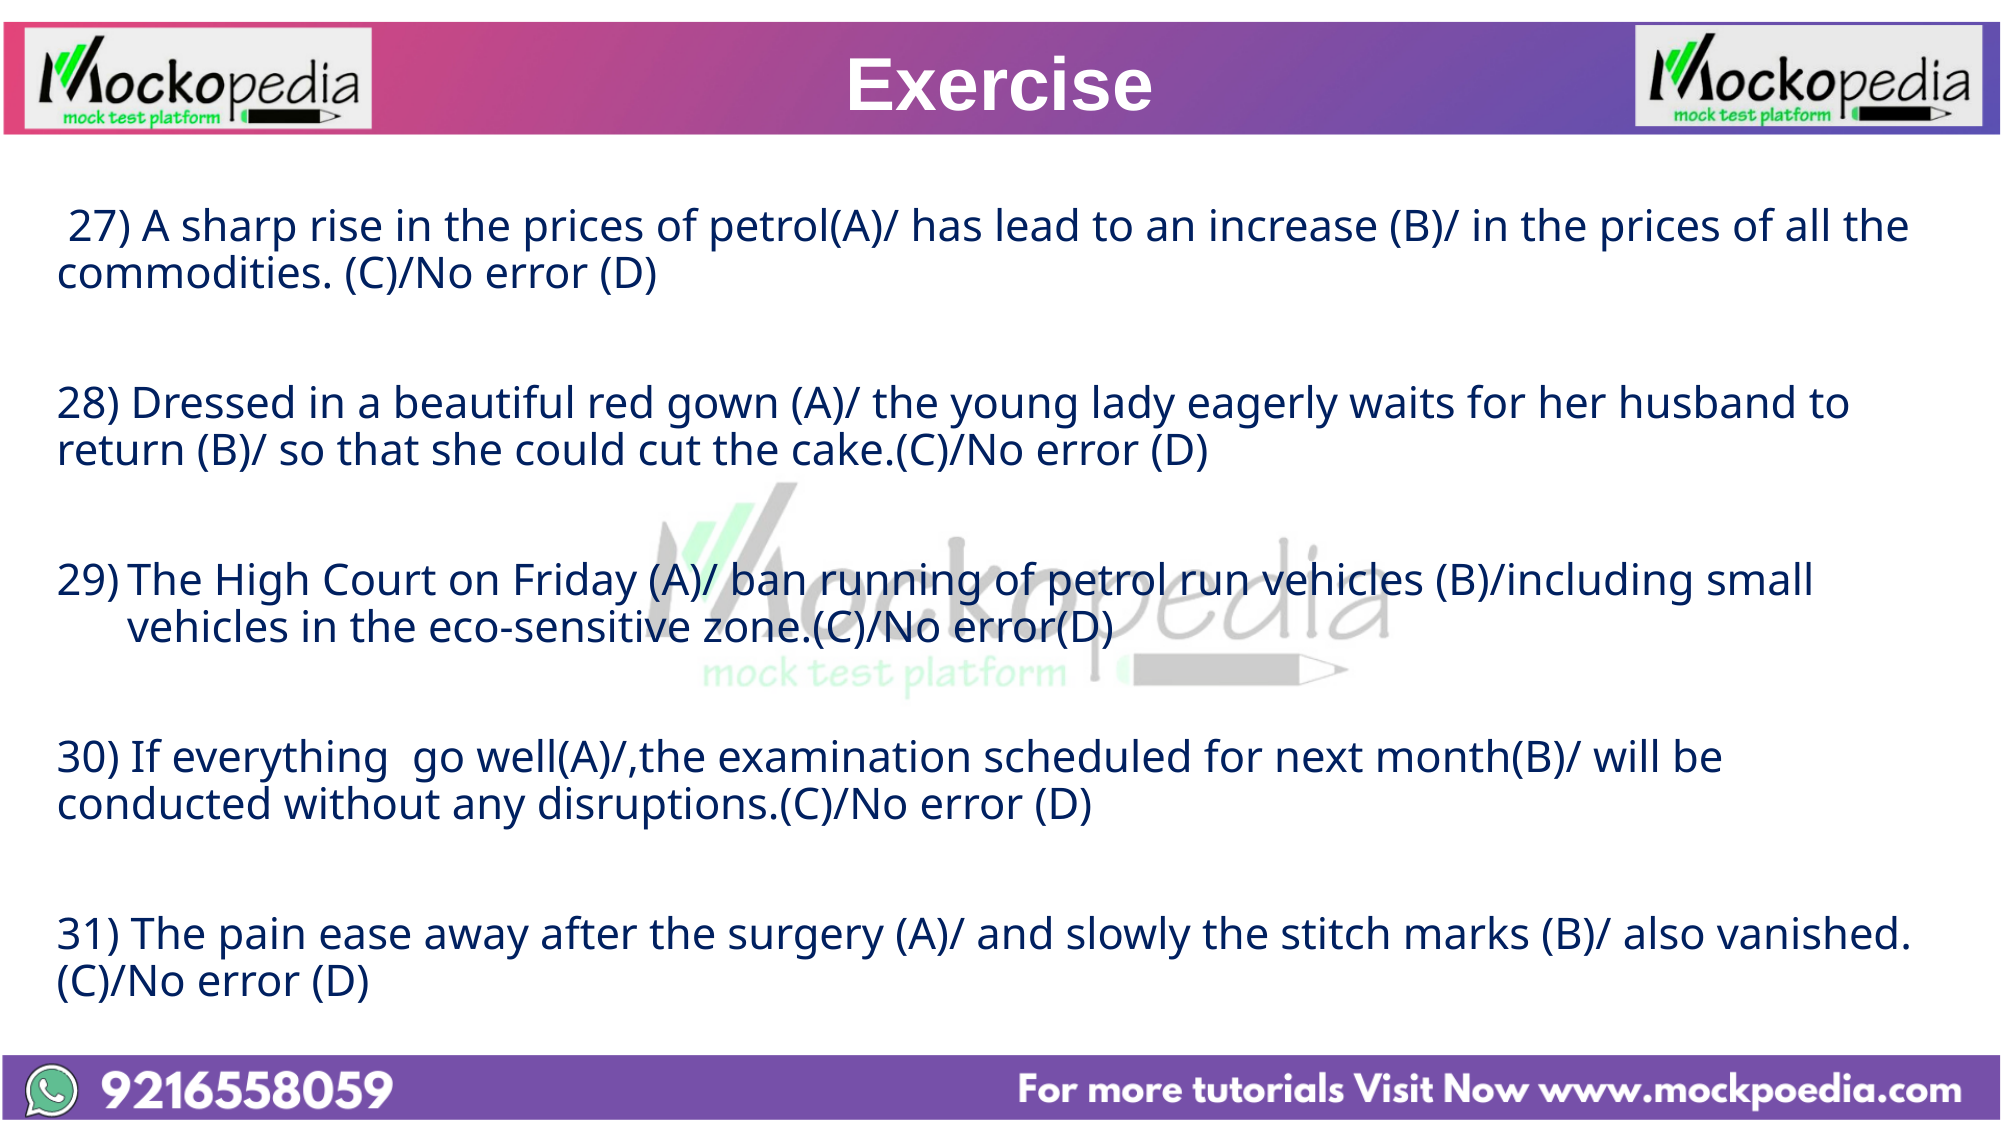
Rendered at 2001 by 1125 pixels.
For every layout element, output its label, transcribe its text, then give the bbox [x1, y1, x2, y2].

picture [0, 0, 2001, 1125]
list 27) A sharp rise in the prices of petrol(A)/ has lead to an increase (B)/ in the prices of all the commodities. (C)/No error (D) 28) Dressed in a beautiful red gown (A)/ the young lady eagerly waits for her husband to return (B)/ so that she could cut the cake.(C)/No error (D) The High Court on Friday (A)/ ban running of petrol run vehicles (B)/including small vehicles in the eco-sensitive zone.(C)/No error(D) 30) If everything go well(A)/,the examination scheduled for next month(B)/ will be conducted without any disruptions.(C)/No error (D) 31) The pain ease away after the surgery (A)/ and slowly the stitch marks (B)/ also vanished.(C)/No error (D) [41, 196, 1959, 1016]
title Exercise [41, 31, 1959, 142]
